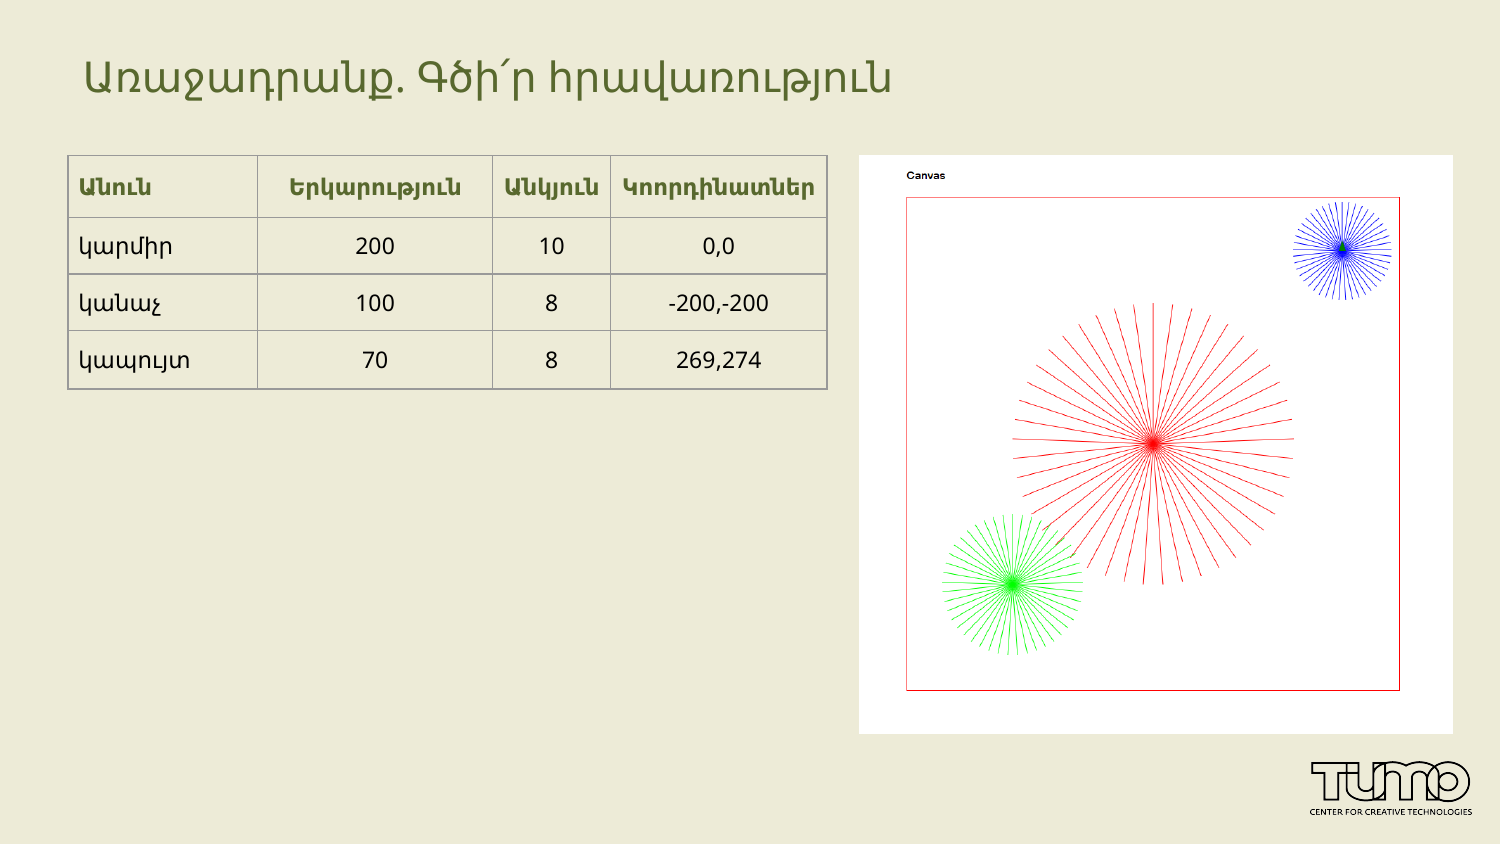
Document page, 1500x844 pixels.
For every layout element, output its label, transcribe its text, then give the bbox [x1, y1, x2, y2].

table_cell 200 [258, 218, 492, 273]
table_header Կոորդինատներ [611, 156, 826, 217]
table_cell 8 [493, 275, 610, 330]
table_cell կանաչ [69, 275, 257, 330]
table_cell 8 [493, 331, 610, 388]
table_cell 269,274 [611, 331, 826, 388]
picture [859, 155, 1454, 734]
table_cell կարմիր [69, 218, 257, 273]
table_cell 100 [258, 275, 492, 330]
title Առաջադրանք. Գծի՛ր հրավառություն [67, 35, 1418, 130]
table_header Անկյուն [493, 156, 610, 217]
table_cell 0,0 [611, 218, 826, 273]
table_cell 70 [258, 331, 492, 388]
table_cell 10 [493, 218, 610, 273]
table_header Երկարություն [258, 156, 492, 217]
table_header Անուն [69, 156, 257, 217]
picture [1310, 761, 1472, 815]
table_cell -200,-200 [611, 275, 826, 330]
table_cell կապույտ [69, 331, 257, 388]
